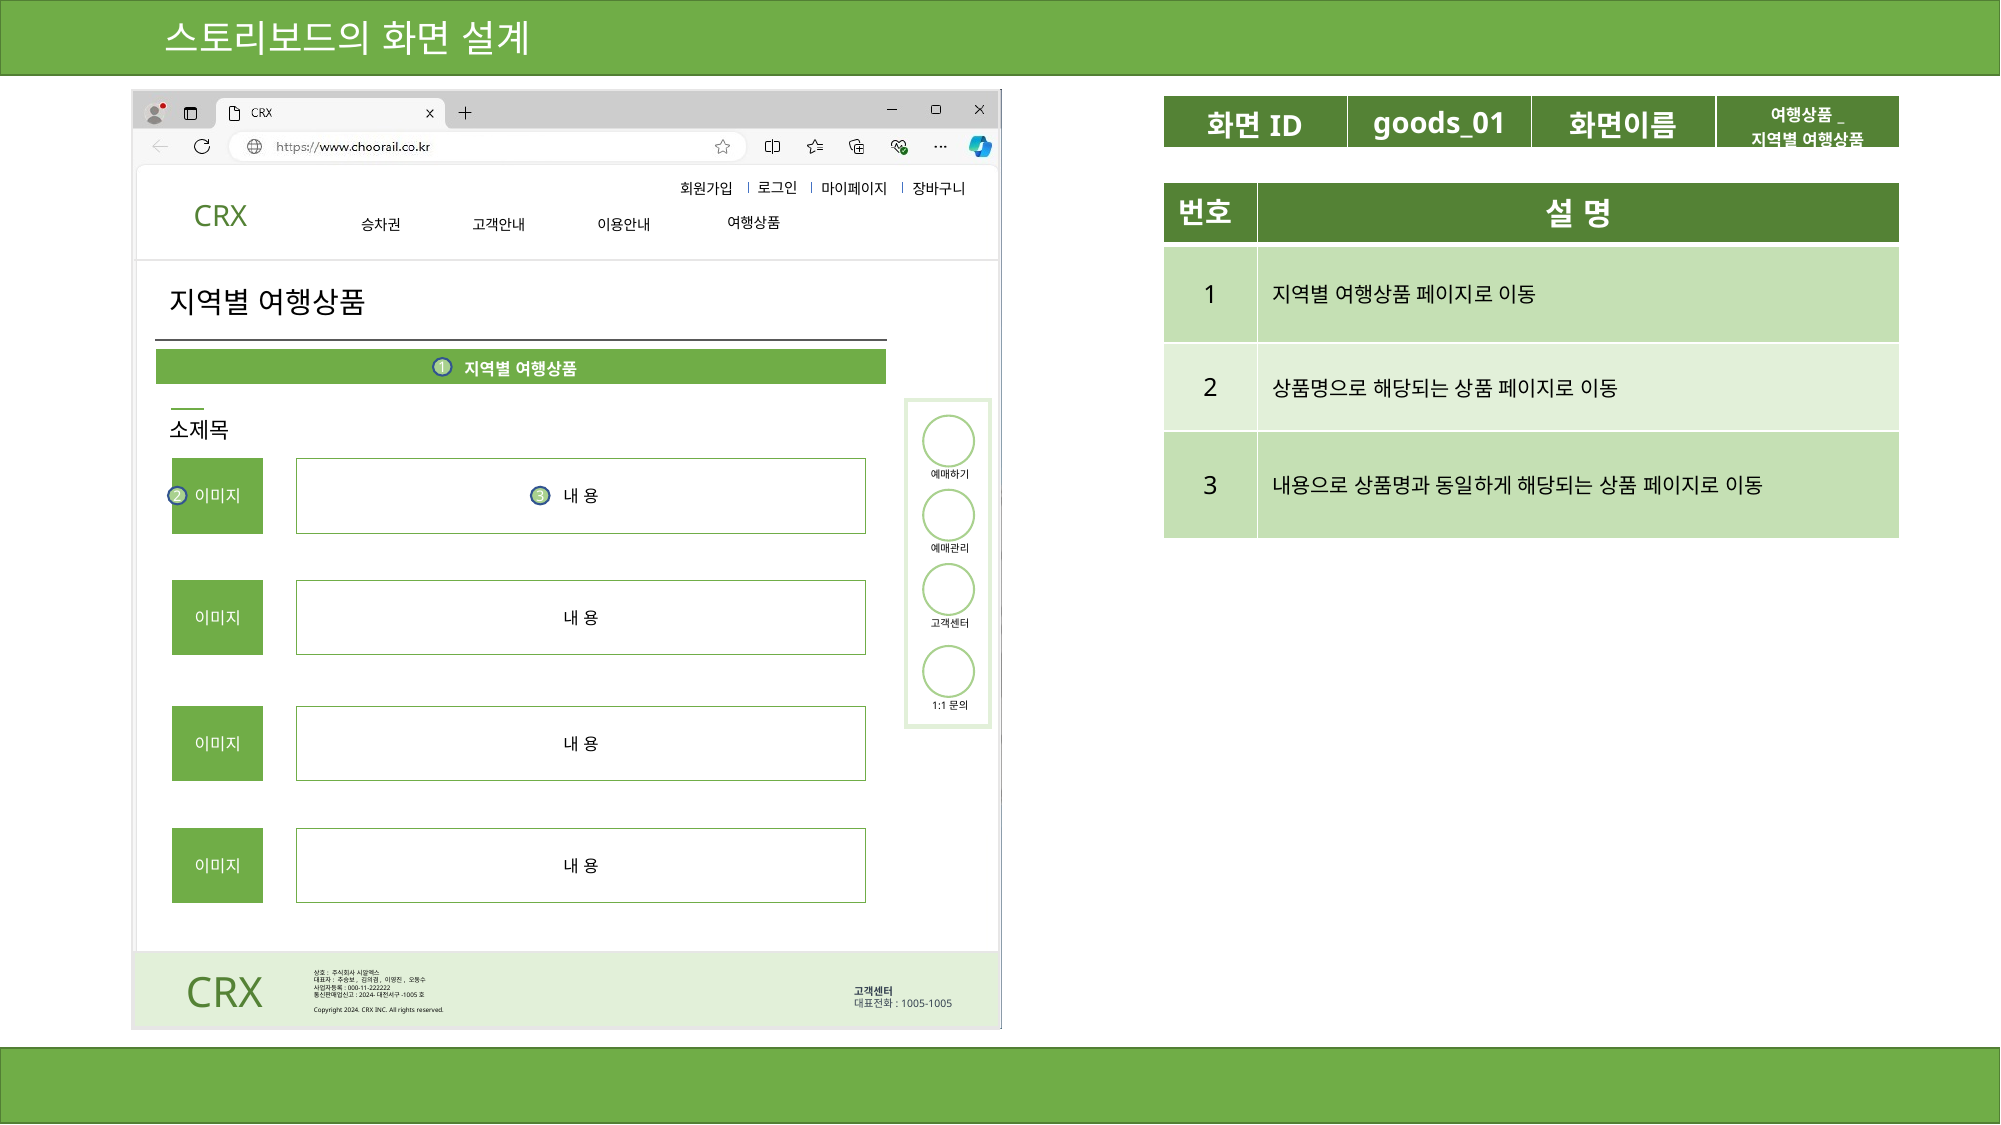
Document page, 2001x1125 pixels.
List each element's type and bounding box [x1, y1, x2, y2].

table_cell [1258, 247, 1899, 342]
table_header [1164, 183, 1257, 242]
table_header [1532, 96, 1715, 147]
table_cell [1164, 247, 1257, 342]
text_box [1002, 172, 1012, 206]
table_cell [1164, 432, 1257, 538]
text_box [0, 0, 2000, 76]
text_box [131, 89, 1000, 1030]
text_box [154, 409, 866, 905]
table_cell [1258, 432, 1899, 538]
text_box [0, 1047, 2000, 1124]
table_cell [1164, 344, 1257, 430]
table_header [1348, 96, 1531, 147]
table_header [1164, 96, 1347, 147]
picture [133, 89, 1002, 1029]
table_cell [1258, 344, 1899, 430]
table_header [1717, 96, 1899, 147]
table_header [1258, 183, 1899, 242]
